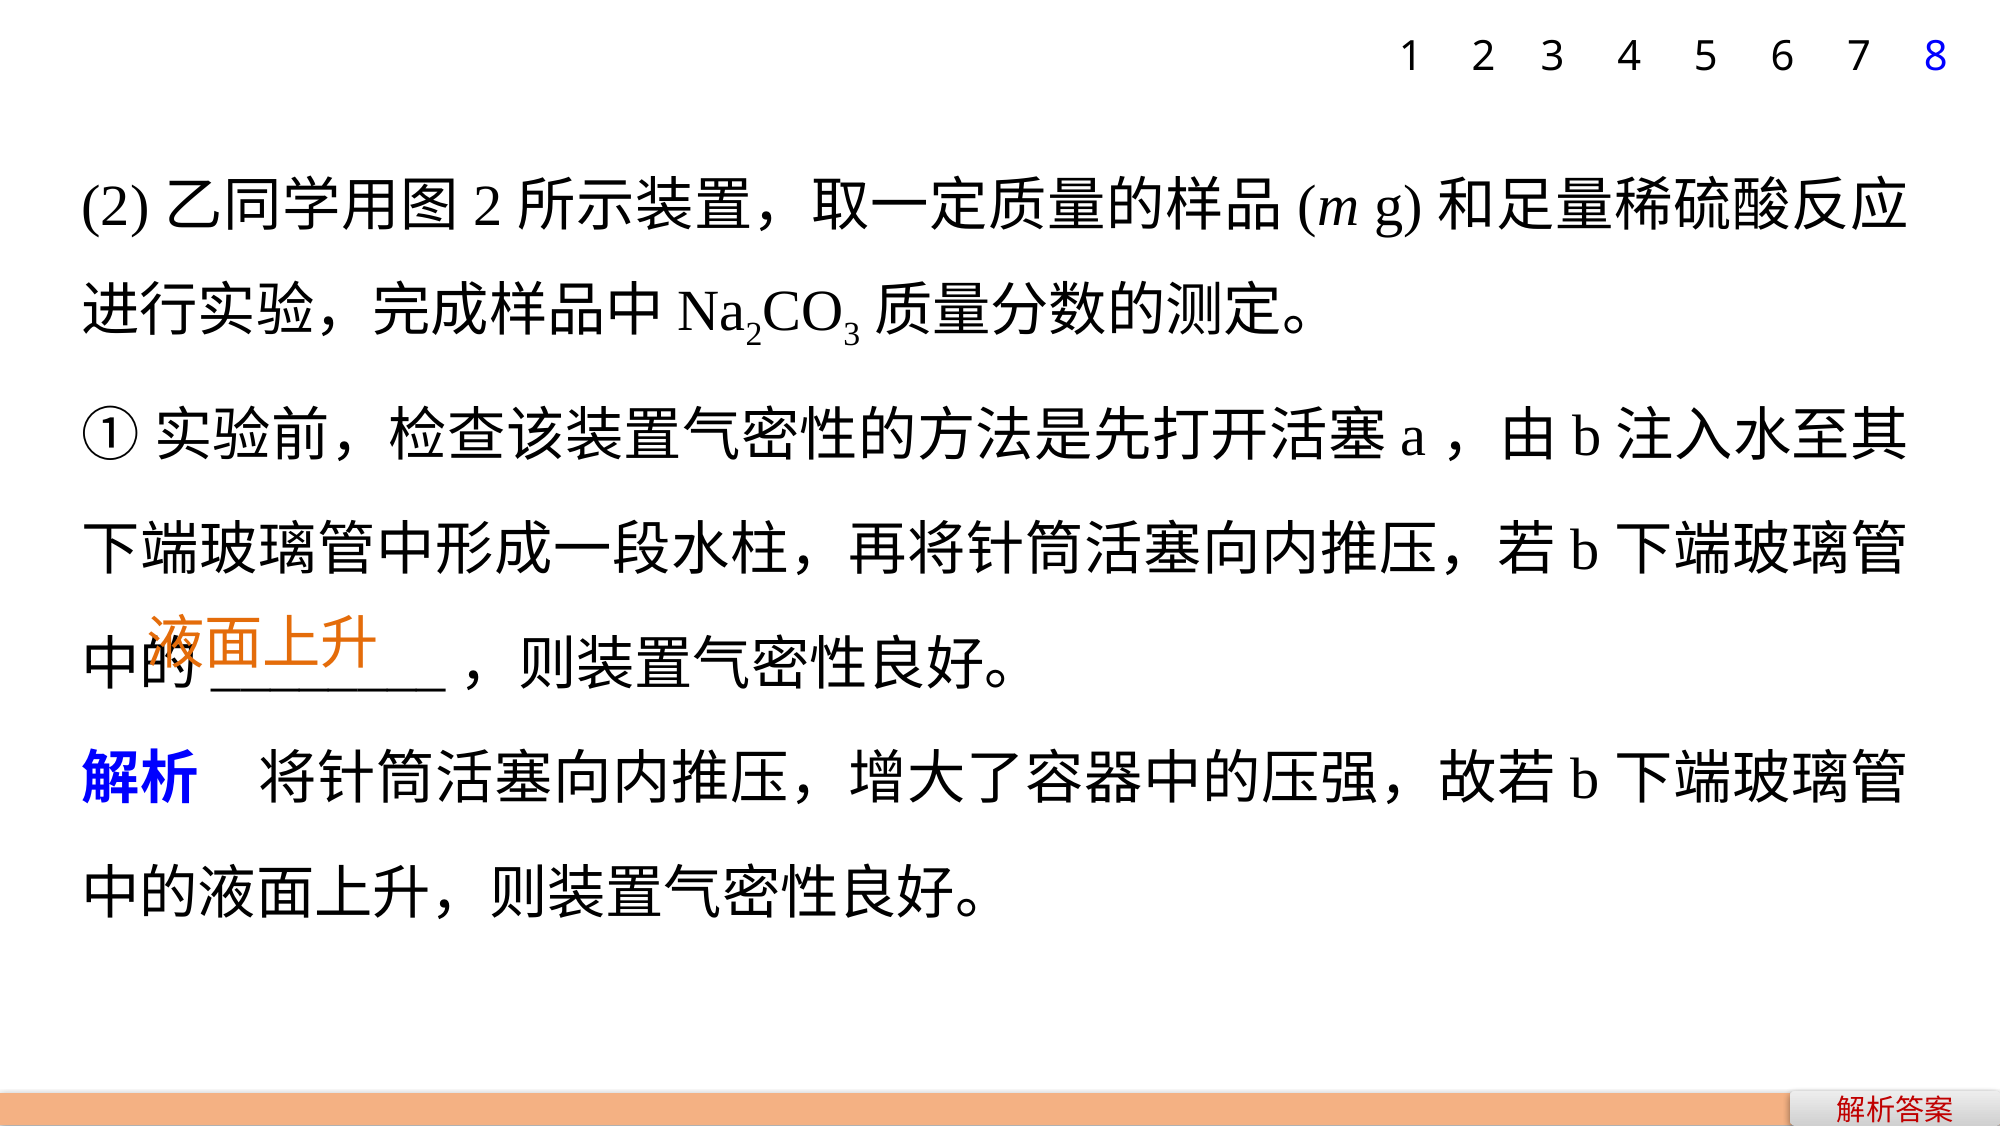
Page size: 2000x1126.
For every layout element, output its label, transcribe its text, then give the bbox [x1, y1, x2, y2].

text_box 液面上升 [131, 598, 395, 683]
text_box 2 [1454, 6, 1516, 101]
text_box 4 [1596, 6, 1662, 101]
text_box 6 [1749, 6, 1815, 101]
text_box 解析答案 [1788, 1089, 2000, 1126]
text_box 1 [1377, 6, 1443, 101]
text_box 8 [1902, 6, 1968, 101]
text_box 3 [1527, 6, 1585, 101]
text_box 7 [1826, 6, 1892, 101]
text_box [0, 1092, 1787, 1126]
text_box (2)乙同学用图2所示装置，取一定质量的样品(m g)和足量稀硫酸反应进行实验，完成样品中Na2CO3质量分数的测定。 ①实验前，检查该装置气密性的方法是先打开活塞a，由b注入水至其下端玻璃管中形成一段水柱，再将针筒活塞向内推压，若b下端玻璃管中的________，则装置气密性良好。 解析 将针筒活塞向内推压，增大了容器中的压强，故若b下端玻璃管中的液面上升，则装置气密性良好。 [66, 115, 1924, 933]
text_box 5 [1672, 6, 1738, 101]
